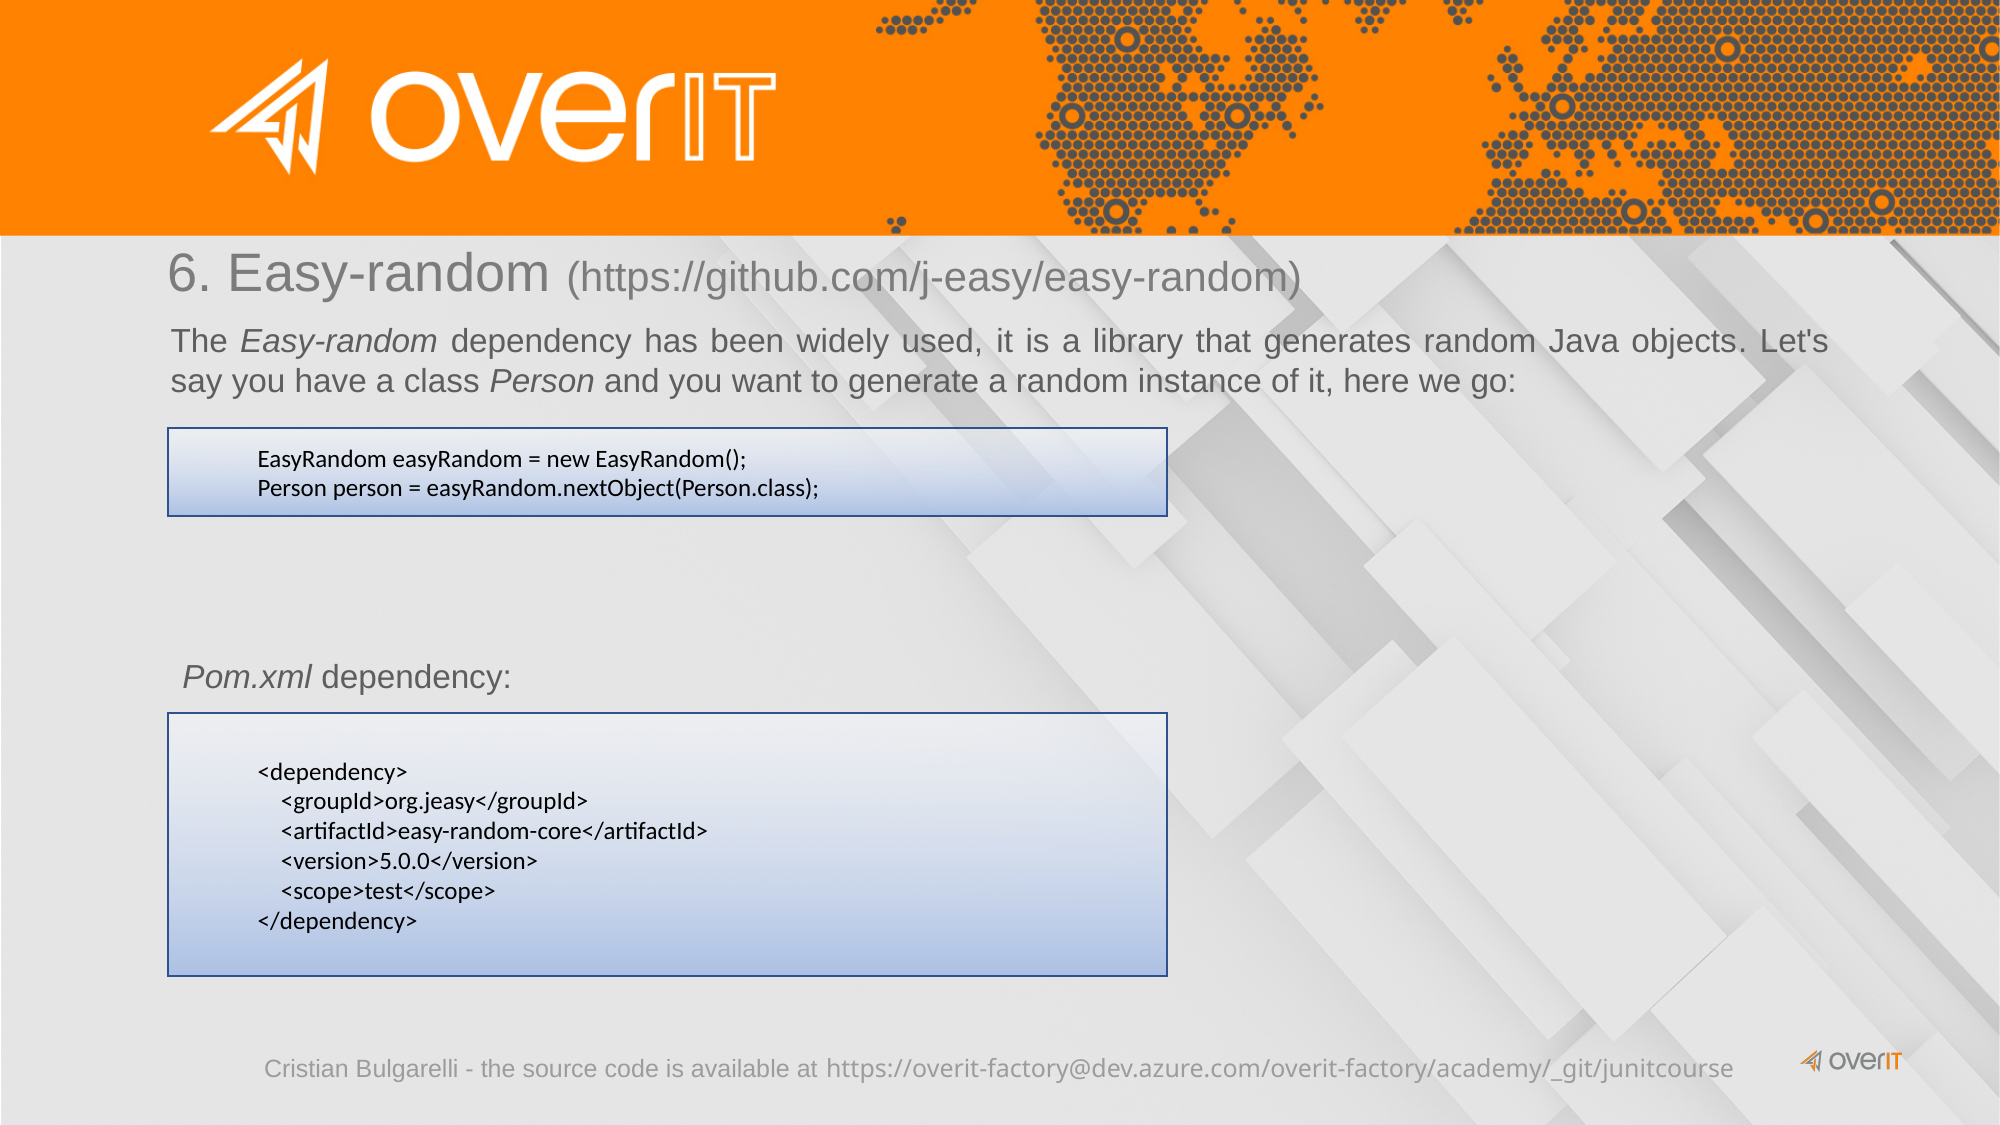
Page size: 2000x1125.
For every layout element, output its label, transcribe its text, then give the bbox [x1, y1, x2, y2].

picture [0, 0, 2000, 1125]
text_box Cristian Bulgarelli - the source code is available at https://overit-factory@dev.azure.com/overit-factory/academy/_git/junitcourse [246, 1037, 1754, 1098]
text_box The Easy-random dependency has been widely used, it is a library that generates random Java objects. Let's say you have a class Person and you want to generate a random instance of it, here we go: [155, 311, 1844, 407]
text_box <dependency> <groupId>org.jeasy</groupId> <artifactId>easy-random-core</artifactId> <version>5.0.0</version> <scope>test</scope> </dependency> [167, 713, 1168, 977]
text_box EasyRandom easyRandom = new EasyRandom(); Person person = easyRandom.nextObject(Person.class); [167, 427, 1168, 516]
text_box Pom.xml dependency: [167, 648, 1856, 703]
text_box 6. Easy-random (https://github.com/j-easy/easy-random) [167, 236, 1542, 302]
